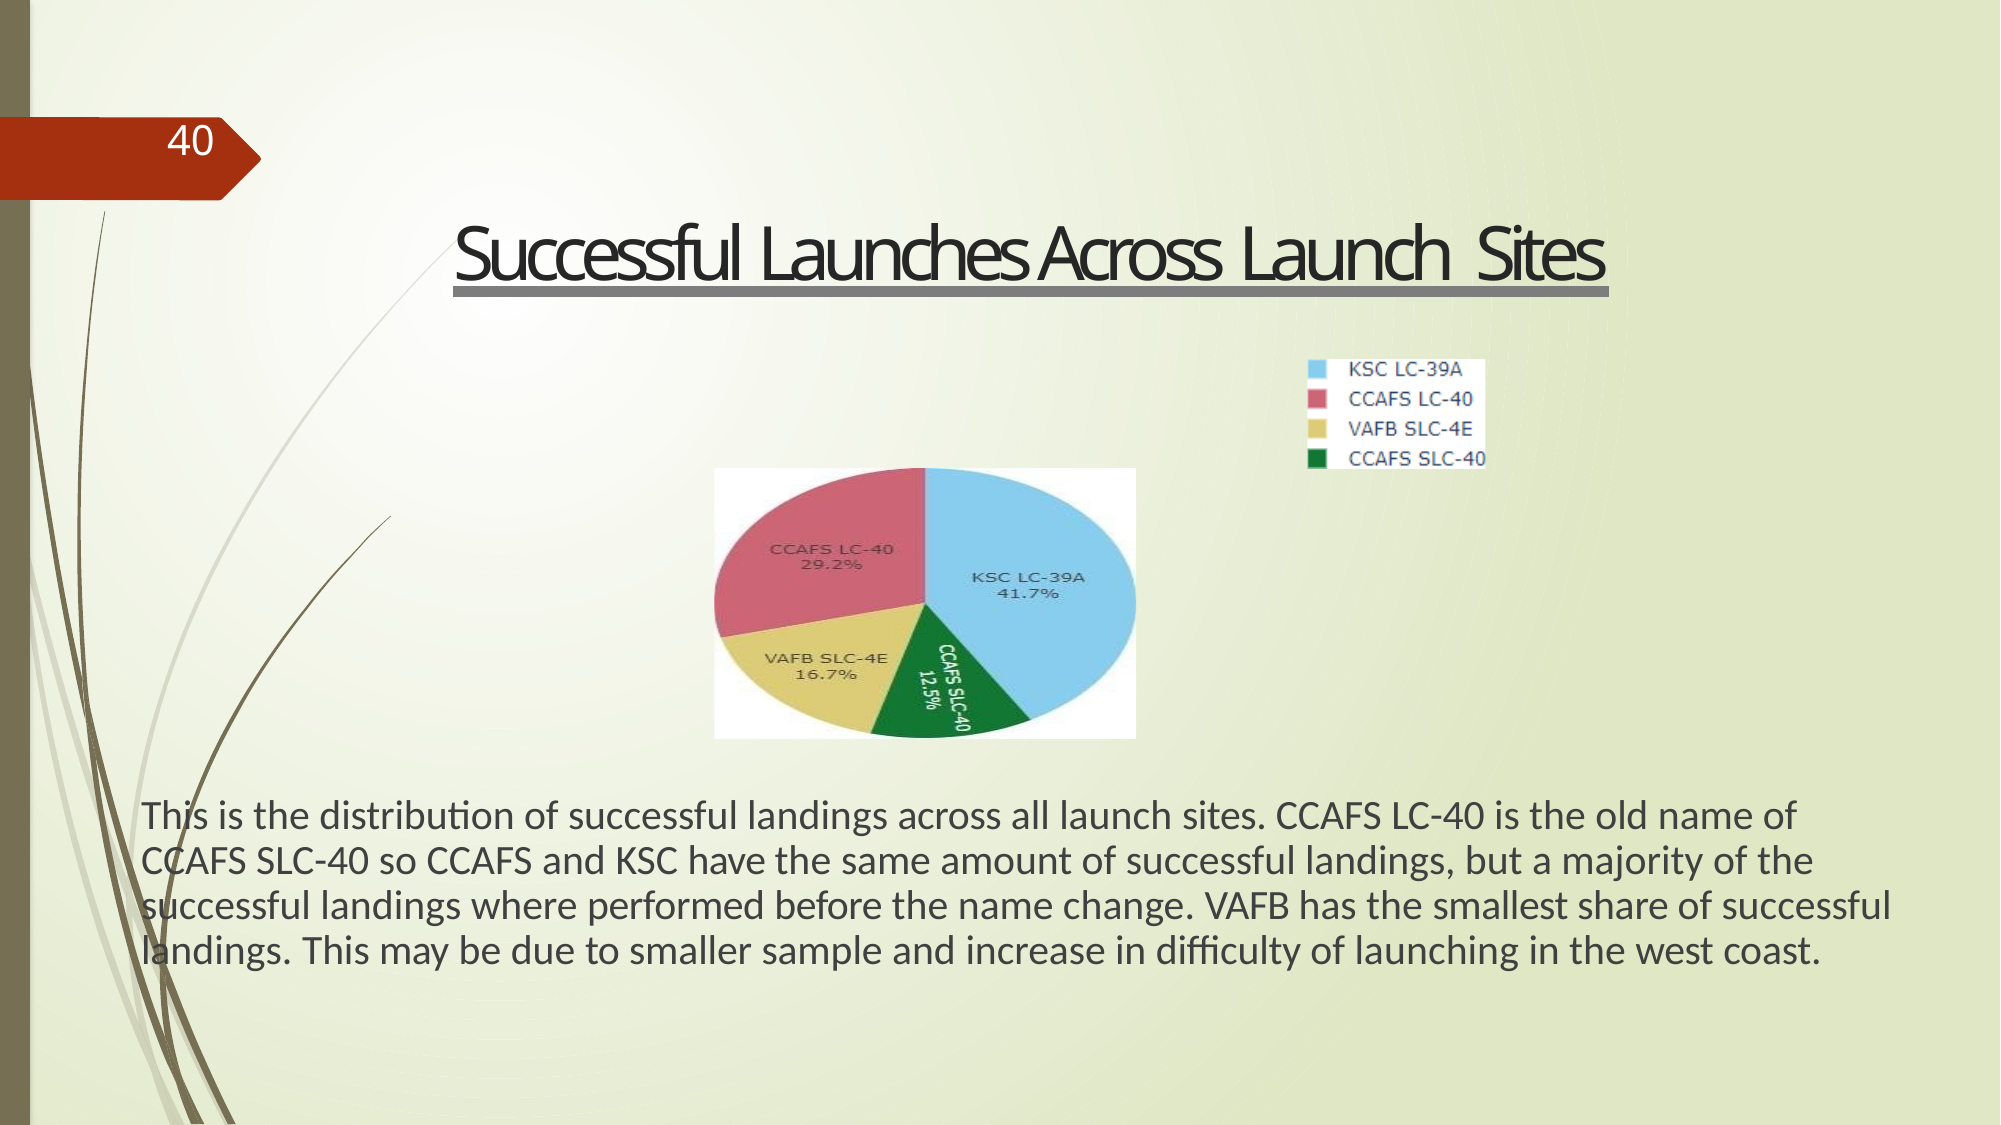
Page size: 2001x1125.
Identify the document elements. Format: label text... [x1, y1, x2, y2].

text_box [1307, 359, 1486, 469]
text_box [714, 468, 1137, 739]
title Successful Launches Across Launch Sites [425, 102, 1888, 394]
text_box This is the distribution of successful landings across all launch sites. CCAFS LC-40 is the old name of CCAFS SLC-40 so CCAFS and KSC have the same amount of successful landings, but a majority of the successful landings where performed before the name change. VAFB has the smallest share of successful landings. This may be due to smaller sample and increase in difficulty of launching in the west coast. [139, 786, 1903, 974]
slide_number 40 [87, 0, 216, 486]
